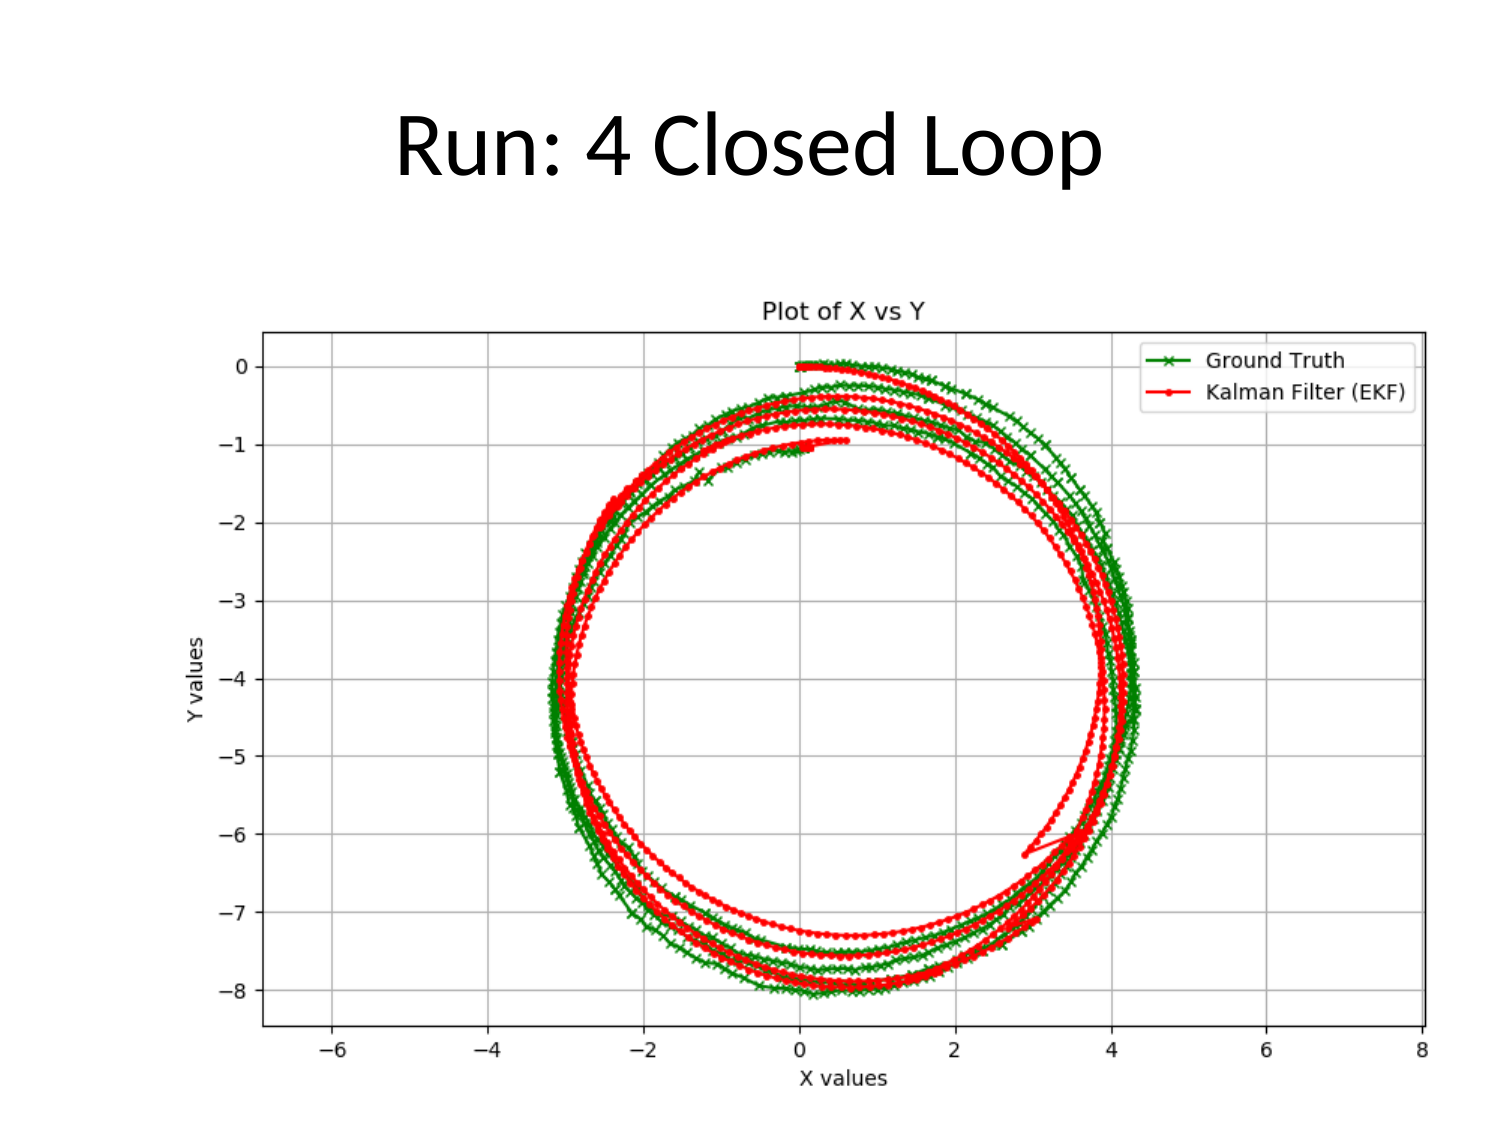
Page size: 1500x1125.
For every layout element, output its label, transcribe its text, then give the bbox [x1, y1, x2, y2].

picture [74, 224, 1500, 1125]
title Run: 4 Closed Loop [75, 45, 1425, 224]
